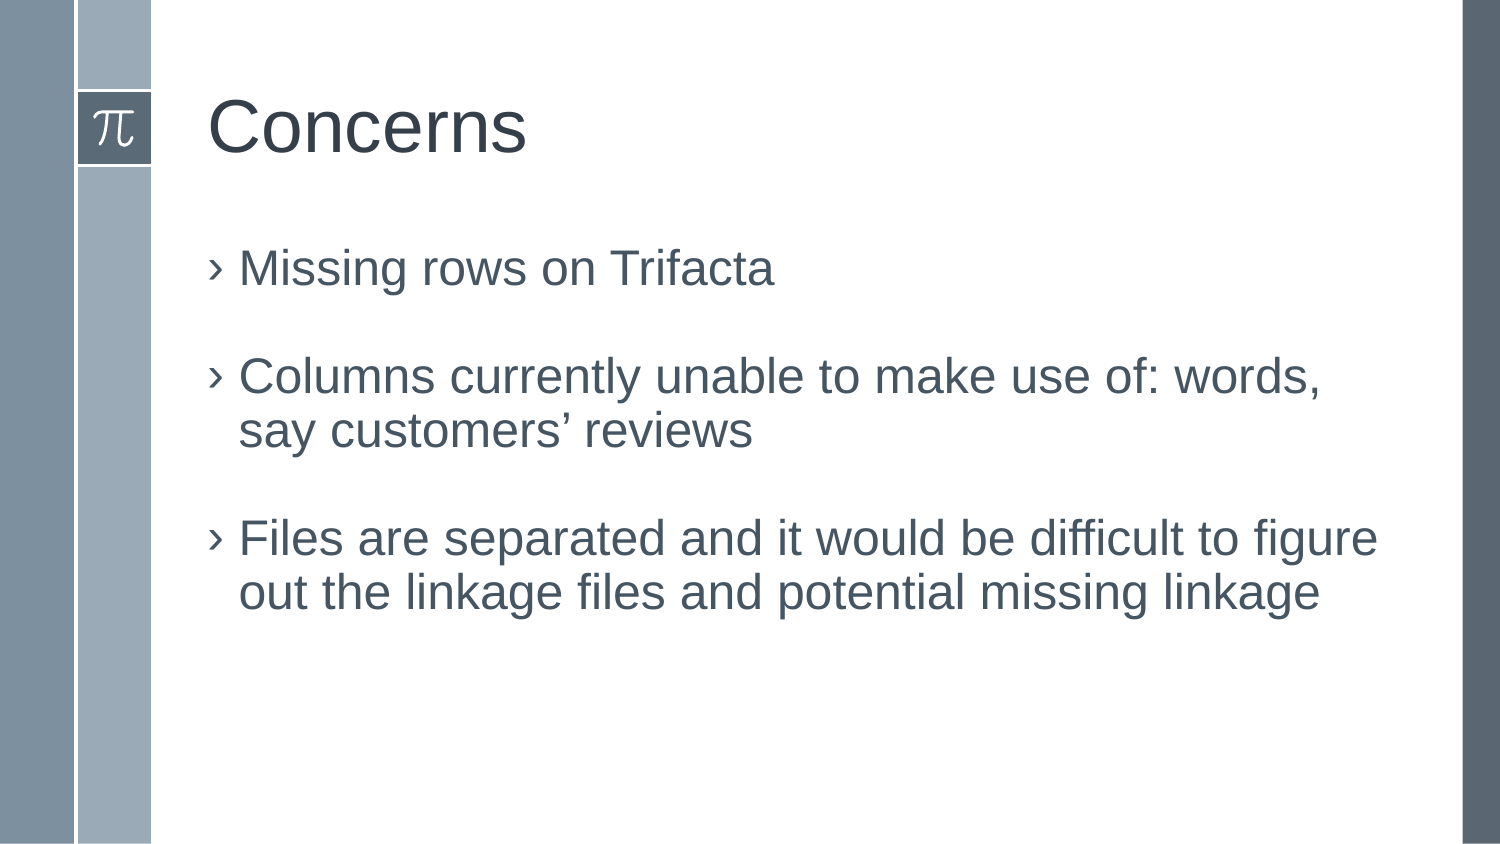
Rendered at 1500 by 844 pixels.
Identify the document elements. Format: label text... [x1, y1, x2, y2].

title Concerns [196, 21, 1400, 175]
list Missing rows on Trifacta Columns currently unable to make use of: words, say customers’ reviews Files are separated and it would be difficult to figure out the linkage files and potential missing linkage [196, 236, 1400, 800]
